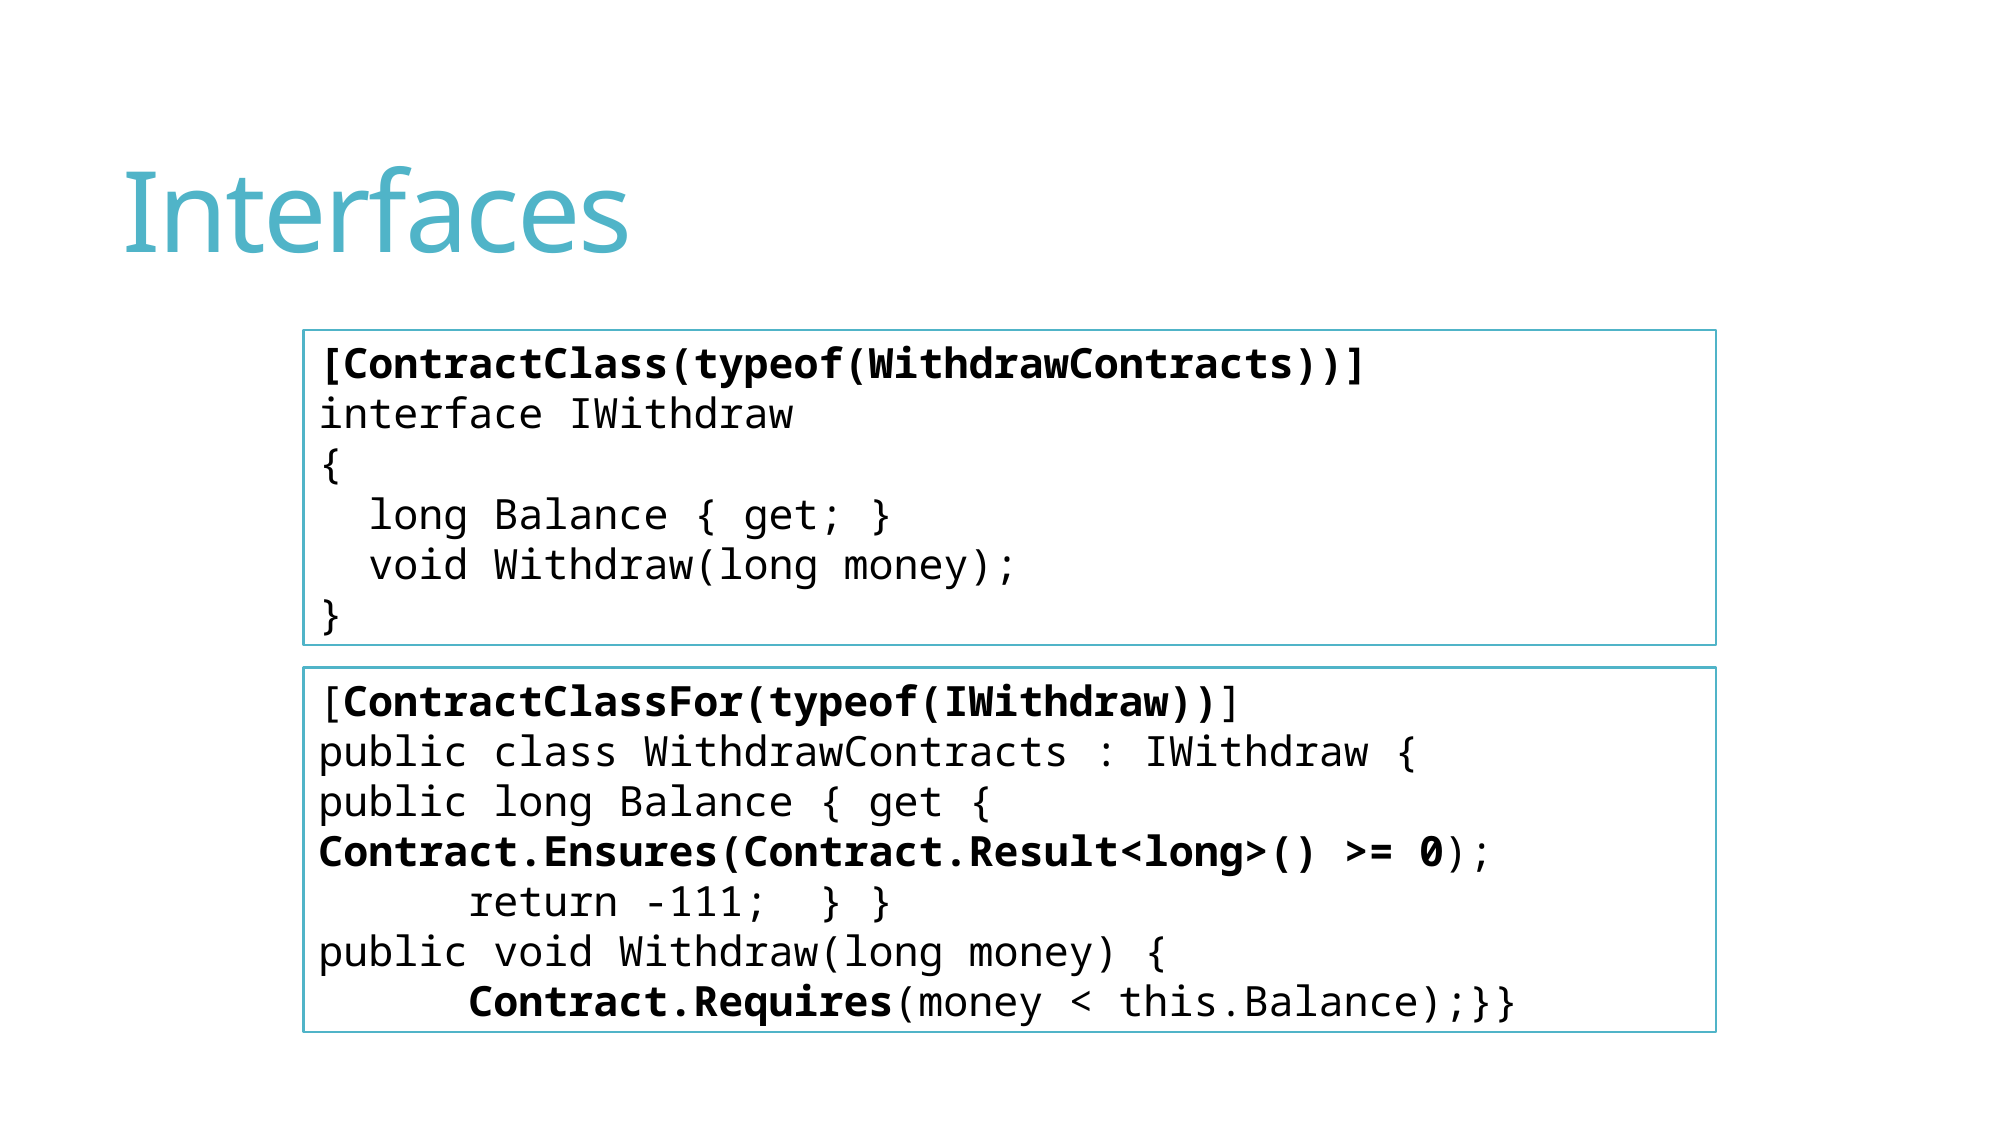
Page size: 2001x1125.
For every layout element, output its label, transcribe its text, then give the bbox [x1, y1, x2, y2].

text_box [ContractClassFor(typeof(IWithdraw))] public class WithdrawContracts : IWithdraw { public long Balance { get { Contract.Ensures(Contract.Result<long>() >= 0); return -111; } } public void Withdraw(long money) { Contract.Requires(money < this.Balance);}} [302, 666, 1717, 1033]
title Interfaces [107, 81, 1875, 354]
text_box [ContractClass(typeof(WithdrawContracts))] interface IWithdraw { long Balance { get; } void Withdraw(long money); } [302, 329, 1717, 646]
